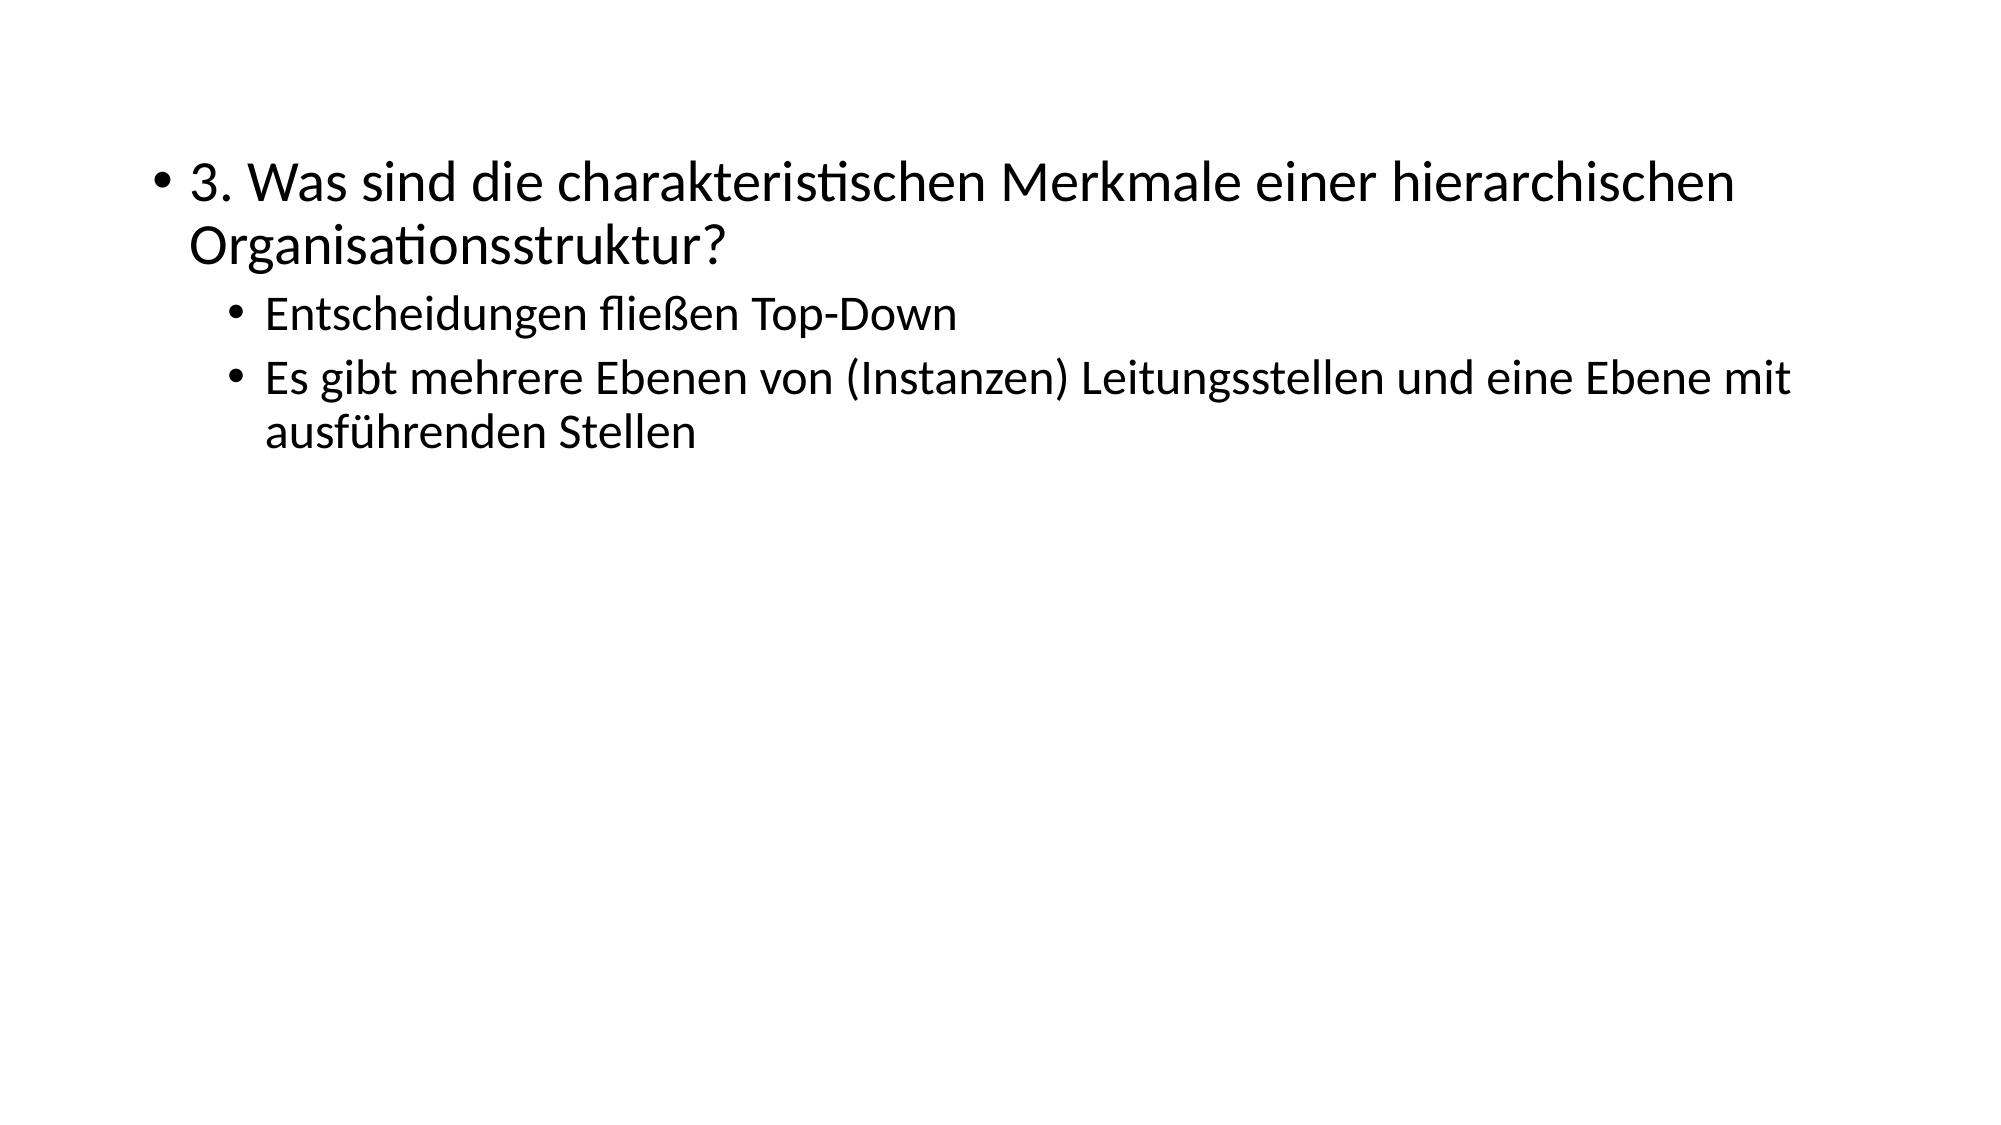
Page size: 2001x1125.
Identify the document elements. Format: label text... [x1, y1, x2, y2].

list 3. Was sind die charakteristischen Merkmale einer hierarchischen Organisationsstruktur? Entscheidungen fließen Top-Down Es gibt mehrere Ebenen von (Instanzen) Leitungsstellen und eine Ebene mit ausführenden Stellen [137, 143, 1863, 1014]
